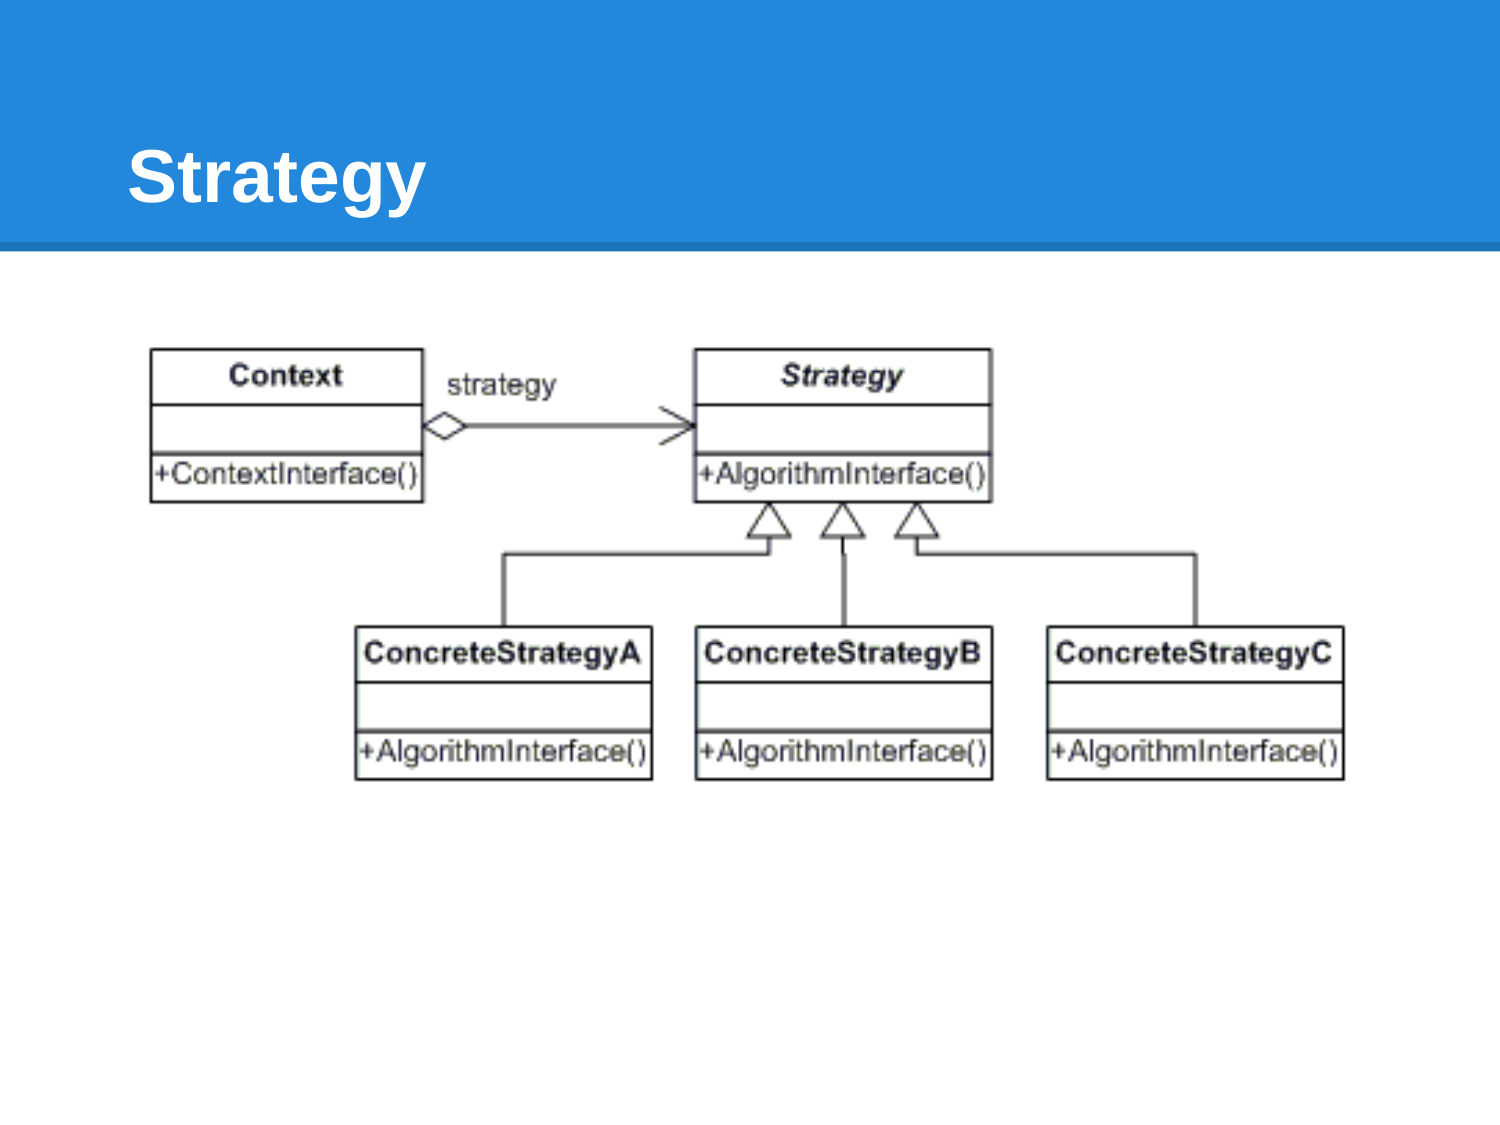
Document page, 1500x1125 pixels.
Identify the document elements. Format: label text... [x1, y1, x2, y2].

title Strategy [75, 45, 1425, 233]
text_box [145, 335, 1354, 790]
